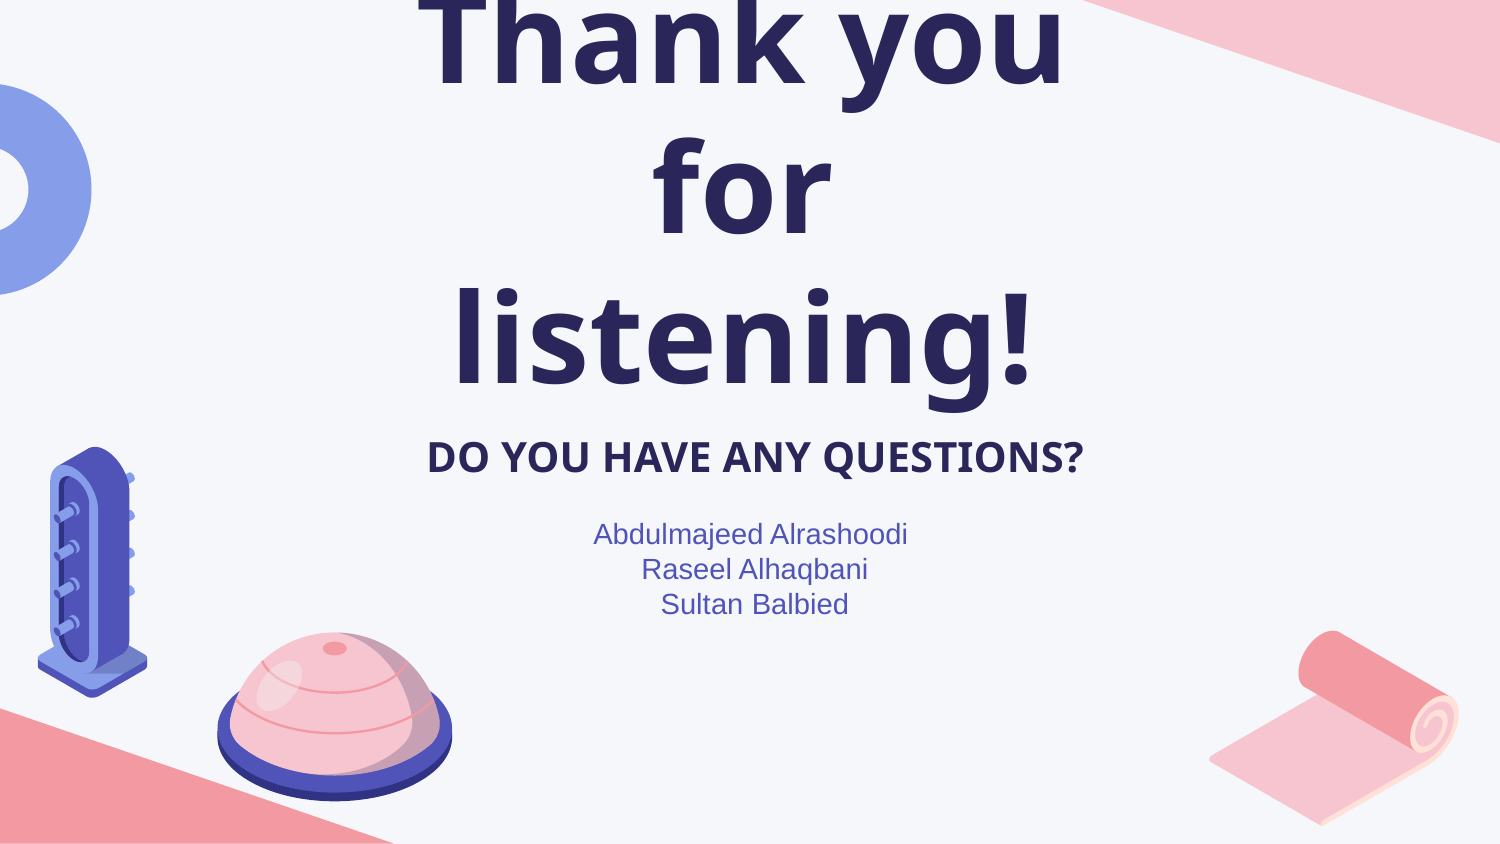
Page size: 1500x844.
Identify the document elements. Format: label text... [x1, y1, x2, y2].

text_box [1208, 630, 1461, 827]
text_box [205, 632, 464, 802]
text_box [36, 446, 149, 699]
text_box DO YOU HAVE ANY QUESTIONS? Abdulmajeed Alrashoodi Raseel Alhaqbani Sultan Balbied [395, 415, 1115, 674]
text_box Thank you for listening! [387, 308, 1099, 424]
